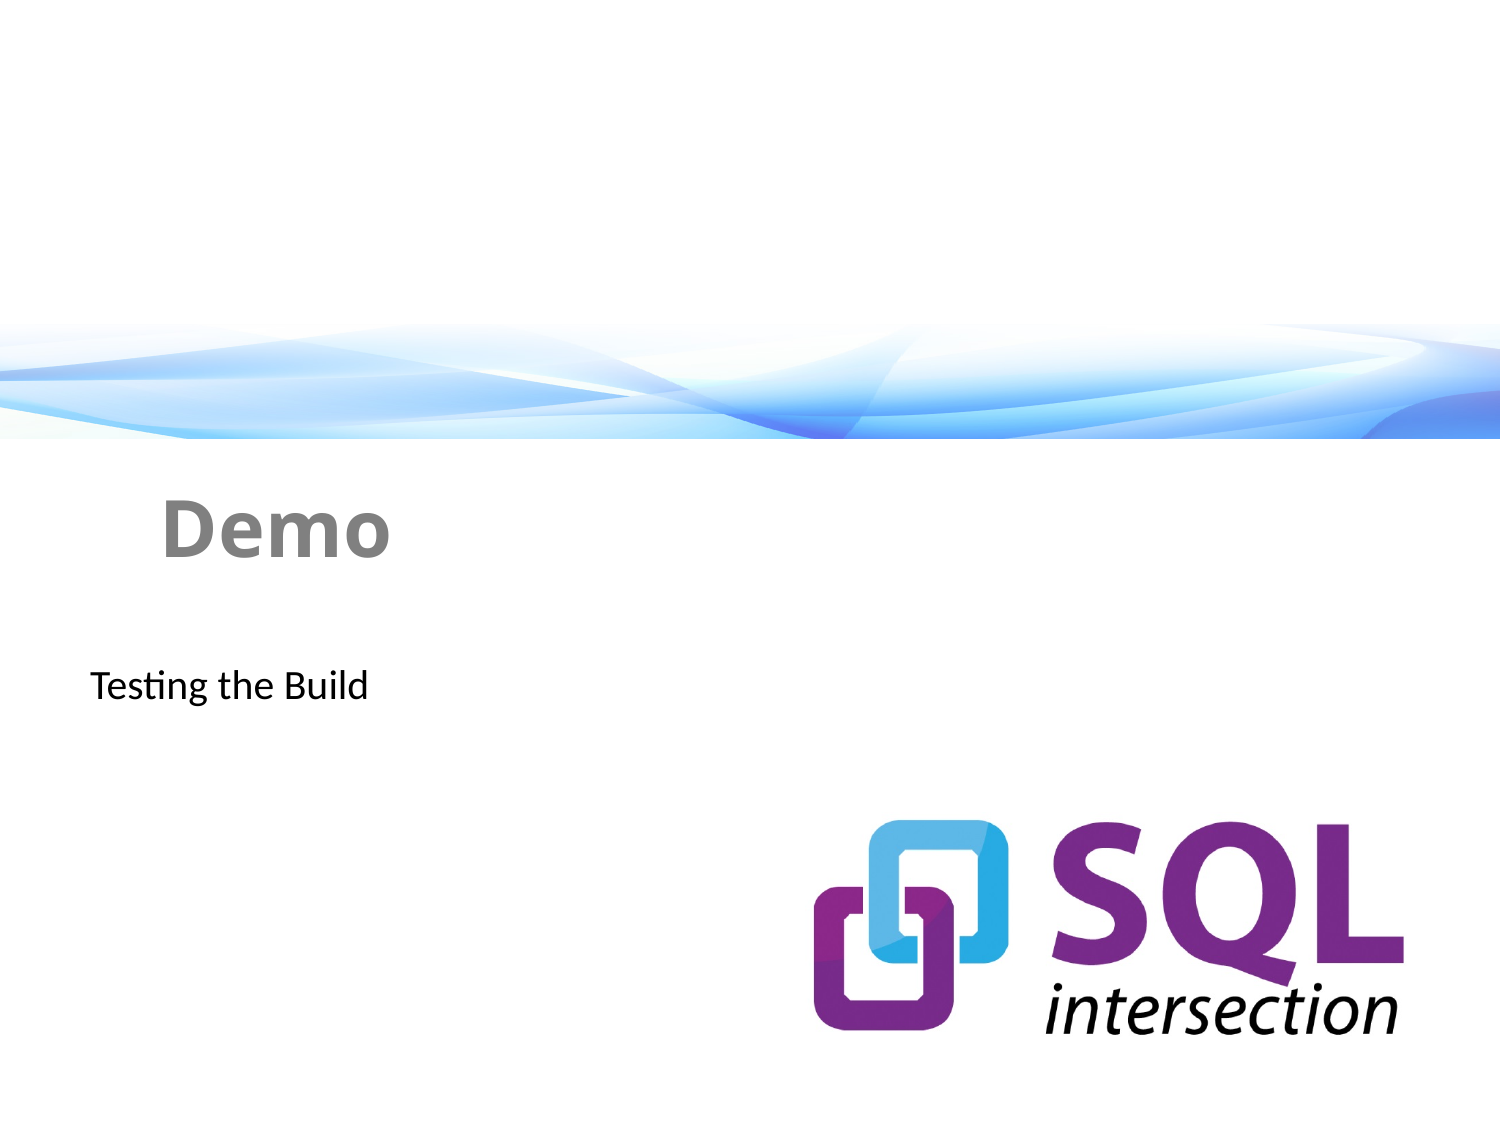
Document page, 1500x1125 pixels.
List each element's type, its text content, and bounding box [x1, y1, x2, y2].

text_box Demo [145, 471, 817, 581]
picture [0, 324, 1500, 439]
picture [805, 963, 1412, 1042]
list Testing the Build [74, 649, 1426, 963]
